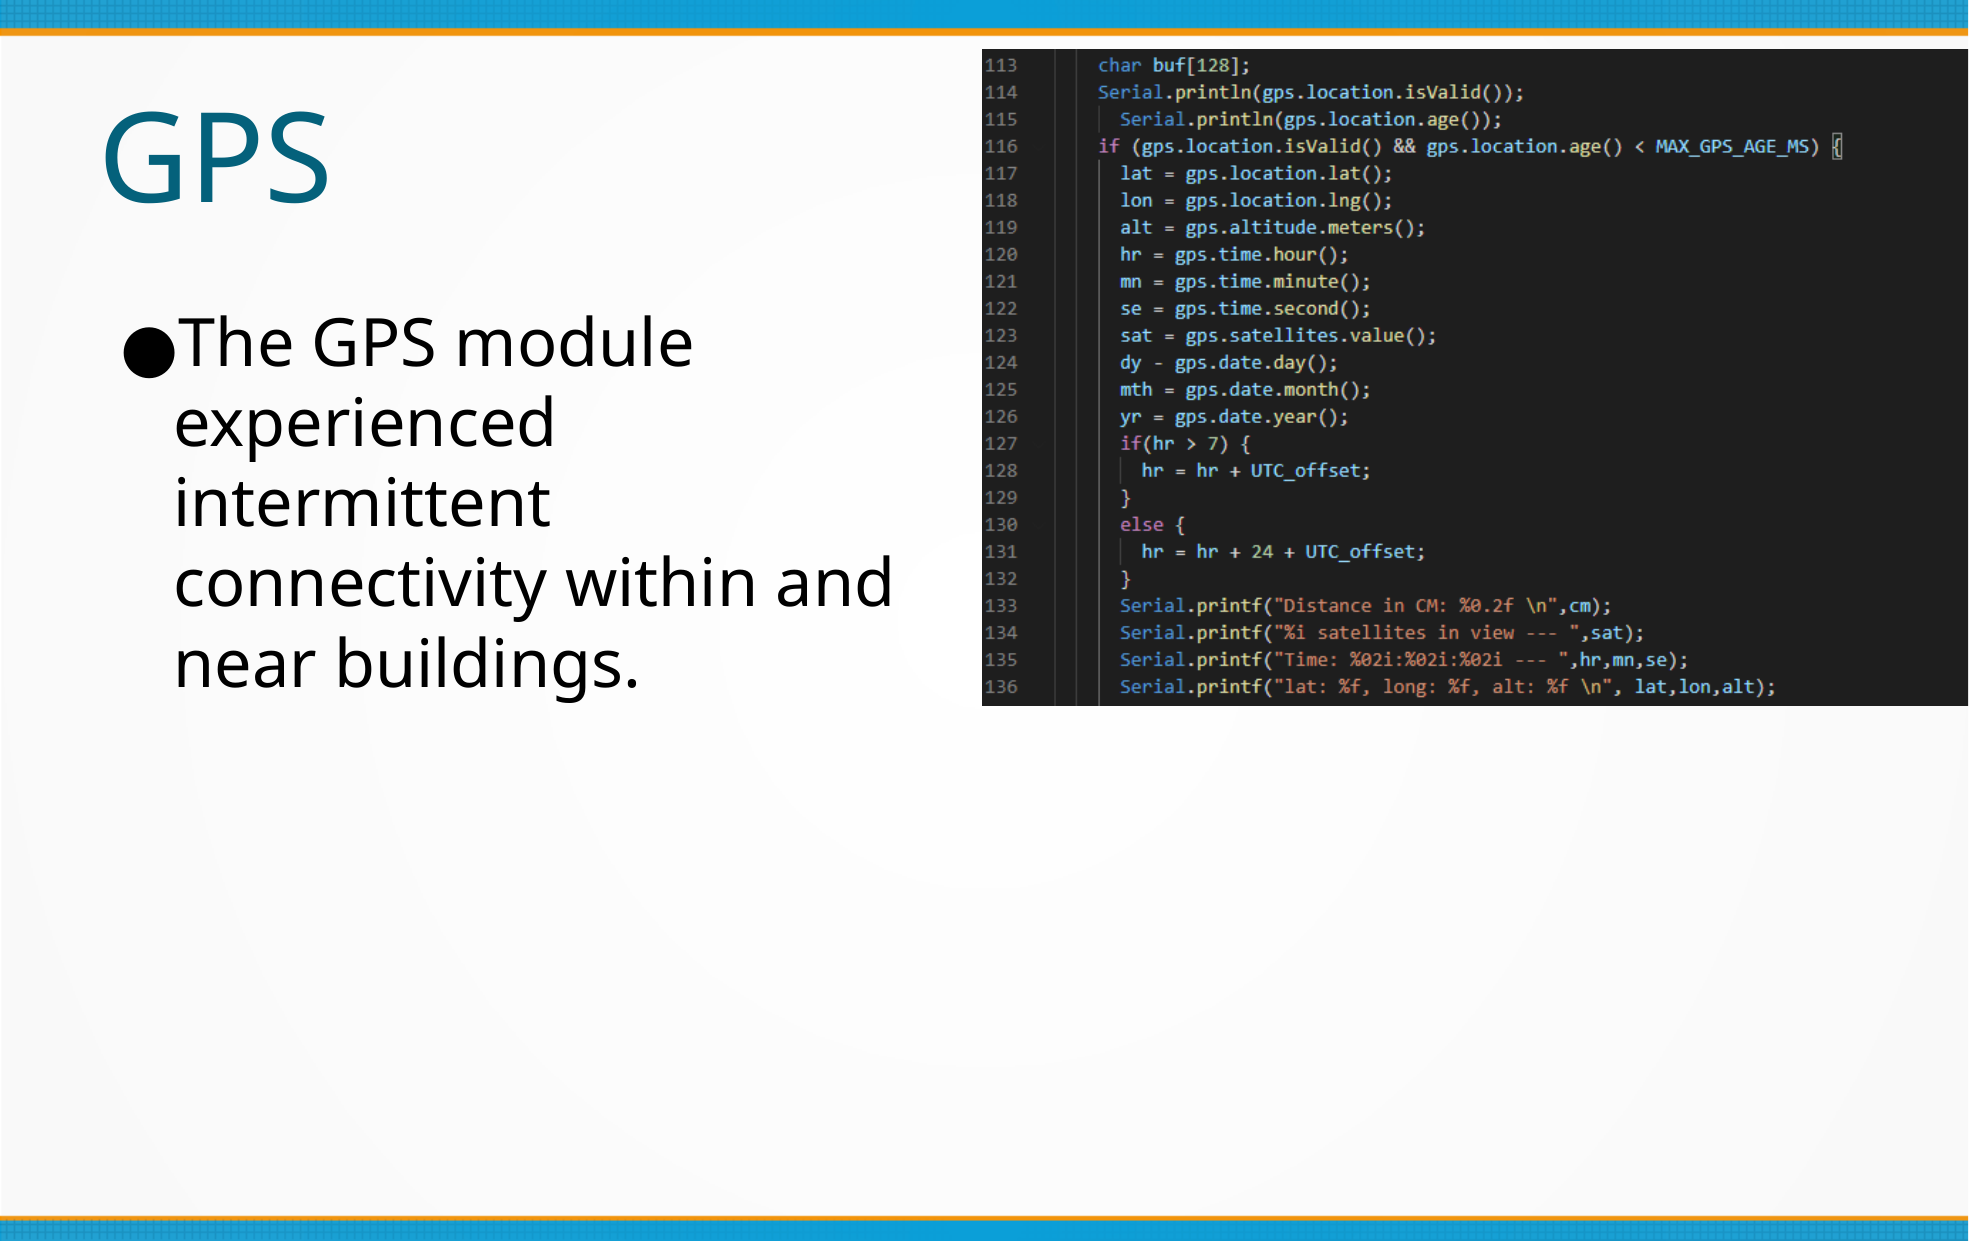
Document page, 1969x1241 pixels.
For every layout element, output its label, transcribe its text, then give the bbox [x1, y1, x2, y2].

picture [0, 0, 1969, 1241]
text_box The GPS module experienced intermittent connectivity within and near buildings. [98, 300, 941, 903]
text_box GPS [98, 49, 980, 257]
